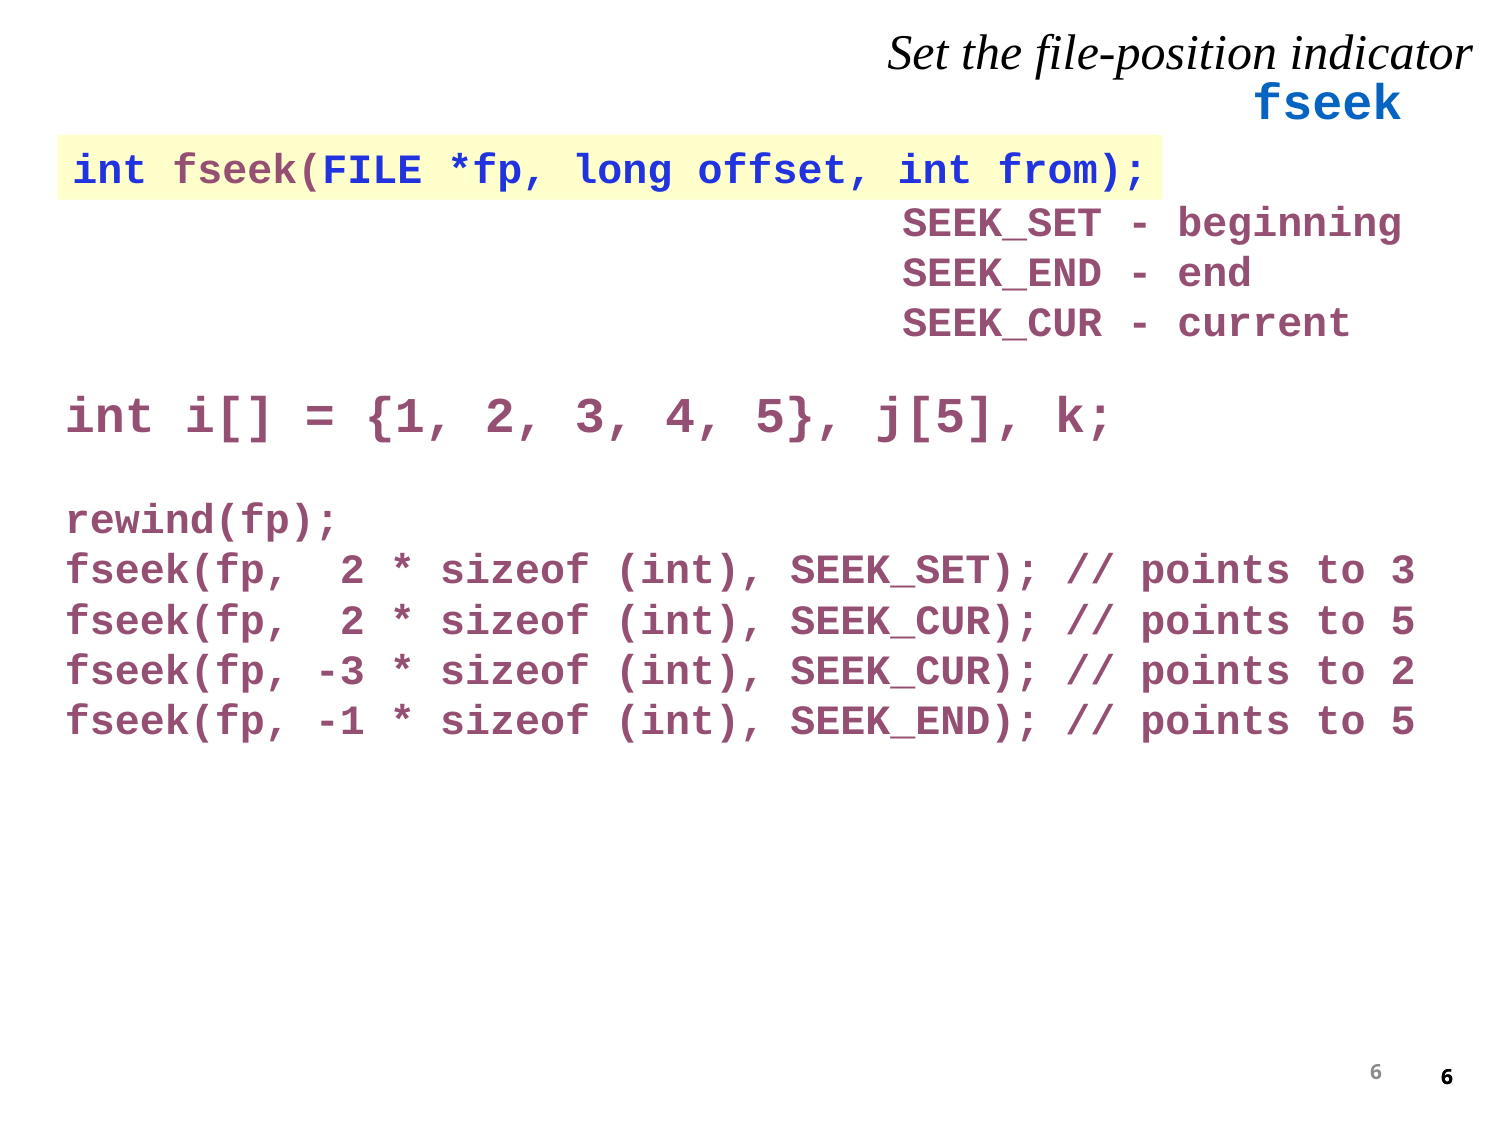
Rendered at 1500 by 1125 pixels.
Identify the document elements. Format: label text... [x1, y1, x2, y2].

text_box Set the file-position indicator [872, 12, 1489, 88]
slide_number 6 [1059, 1042, 1397, 1103]
text_box SEEK_SET - beginning SEEK_END - end SEEK_CUR - current [887, 187, 1450, 353]
text_box int i[] = {1, 2, 3, 4, 5}, j[5], k; rewind(fp); fseek(fp, 2 * sizeof (int), SEEK_SET); // points to 3 fseek(fp, 2 * sizeof (int), SEEK_CUR); // points to 5 fseek(fp, -3 * sizeof (int), SEEK_CUR); // points to 2 fseek(fp, -1 * sizeof (int), SEEK_END); // points to 5 [49, 374, 1463, 750]
text_box 6 [1155, 1024, 1468, 1100]
text_box int fseek(FILE *fp, long offset, int from); [57, 134, 1163, 200]
text_box fseek [1237, 88, 1463, 138]
